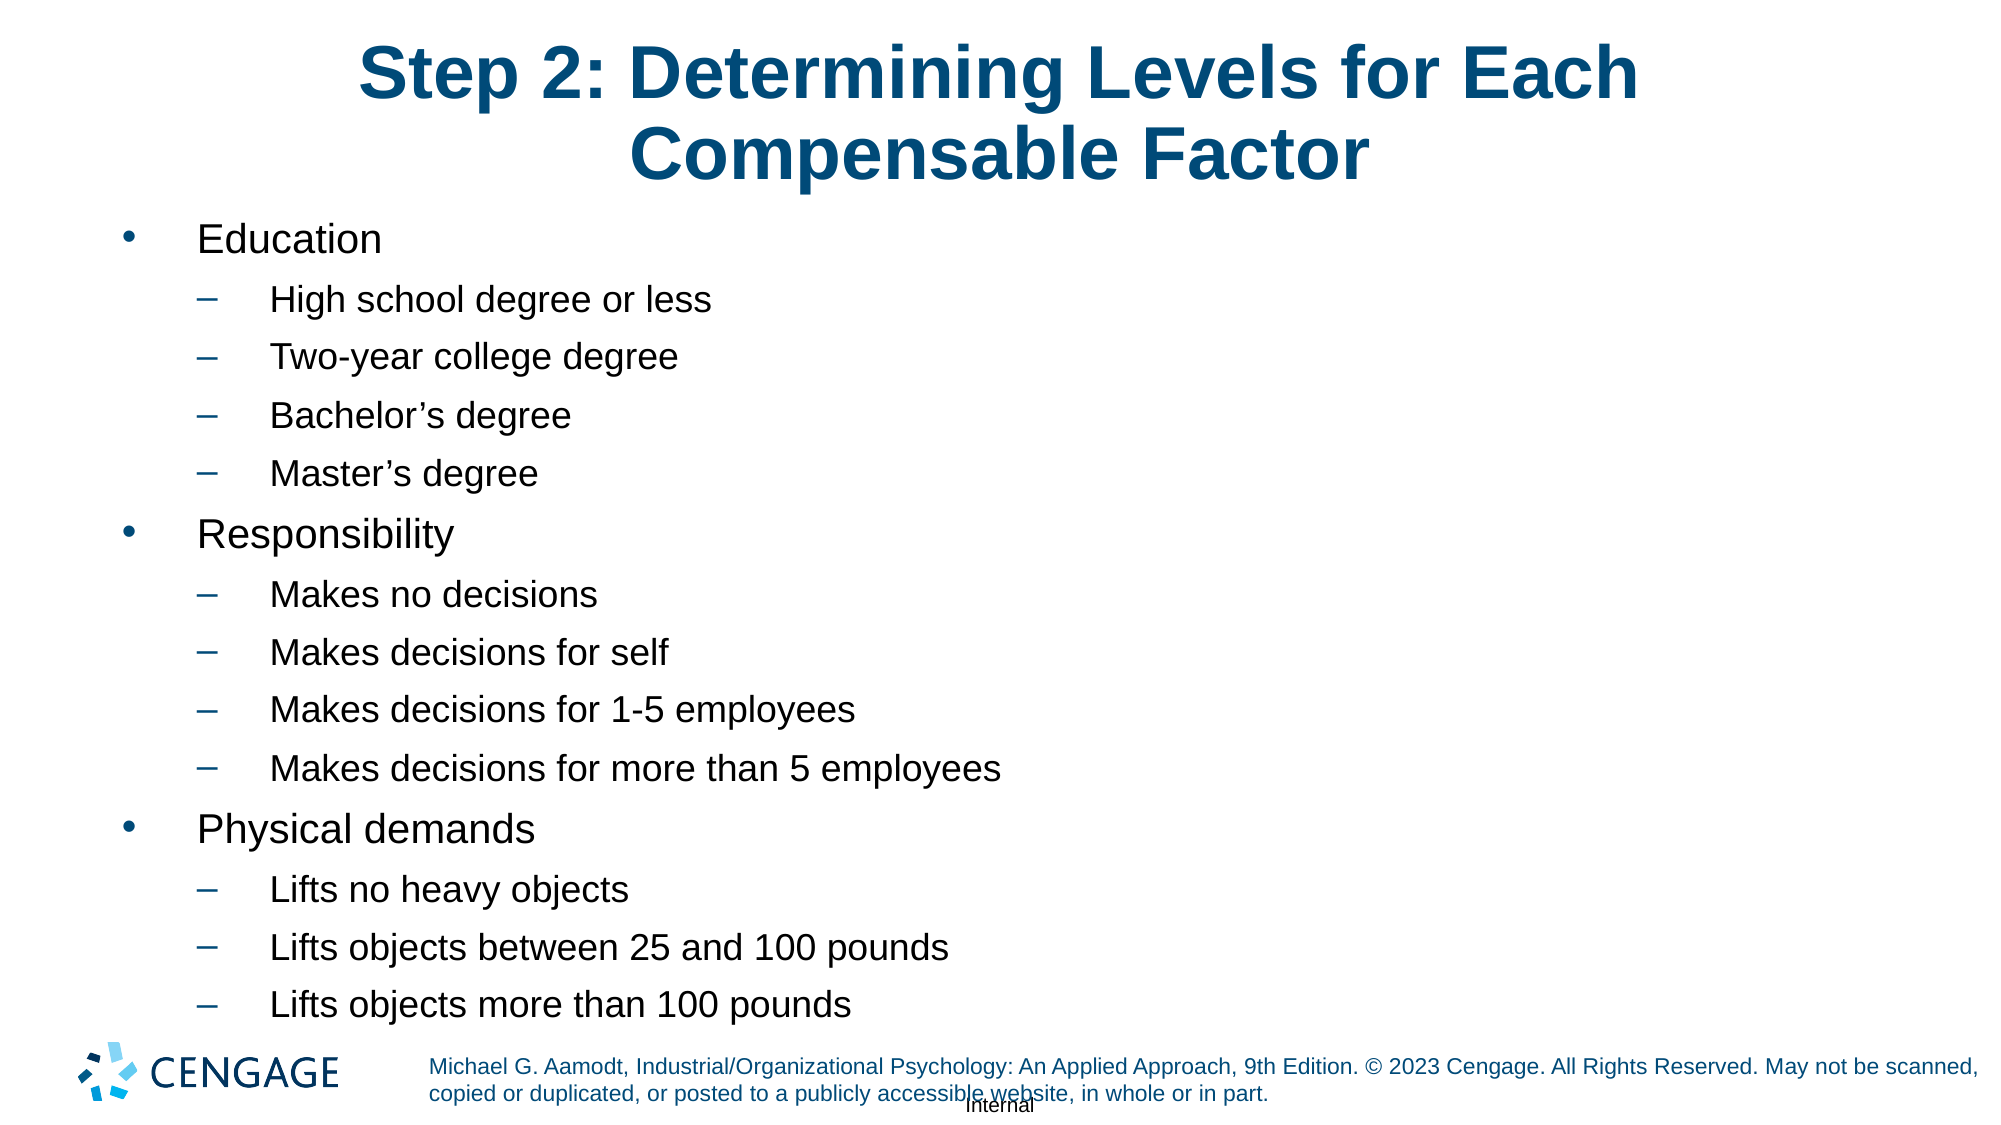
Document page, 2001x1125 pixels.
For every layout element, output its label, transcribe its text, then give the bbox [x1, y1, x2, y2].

list Education High school degree or less Two-year college degree Bachelor’s degree Master’s degree Responsibility Makes no decisions Makes decisions for self Makes decisions for 1-5 employees Makes decisions for more than 5 employees Physical demands Lifts no heavy objects Lifts objects between 25 and 100 pounds Lifts objects more than 100 pounds [121, 211, 1880, 1000]
title Step 2: Determining Levels for Each Compensable Factor [137, 34, 1863, 196]
picture [78, 1042, 338, 1101]
